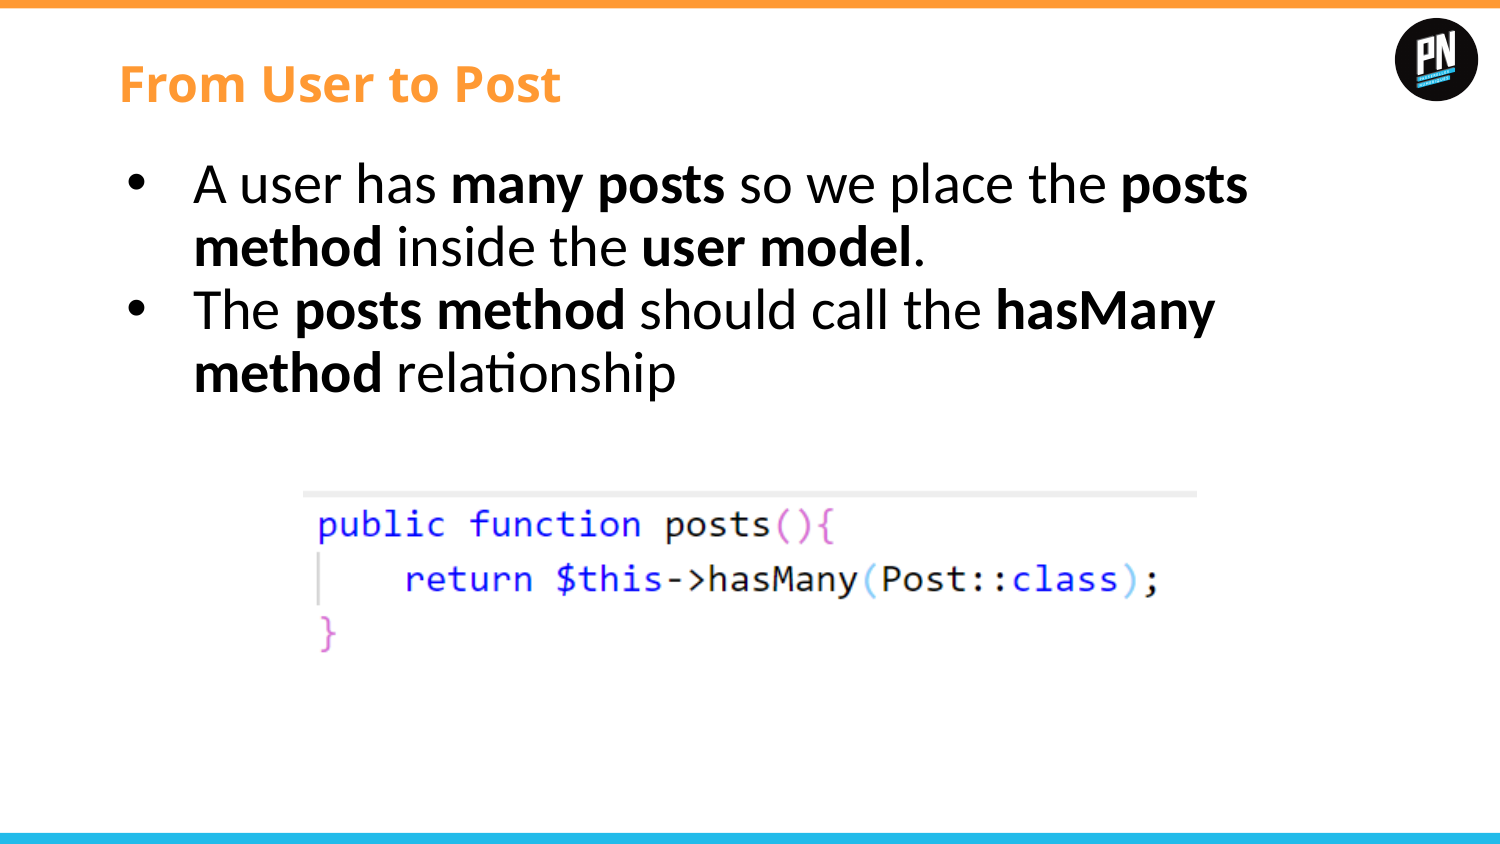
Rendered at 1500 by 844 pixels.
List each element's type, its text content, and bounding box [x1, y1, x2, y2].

list A user has many posts so we place the posts method inside the user model. The posts method should call the hasMany method relationship [103, 147, 1397, 752]
title From User to Post [103, 45, 1397, 147]
picture [303, 484, 1197, 666]
picture [1394, 17, 1479, 102]
